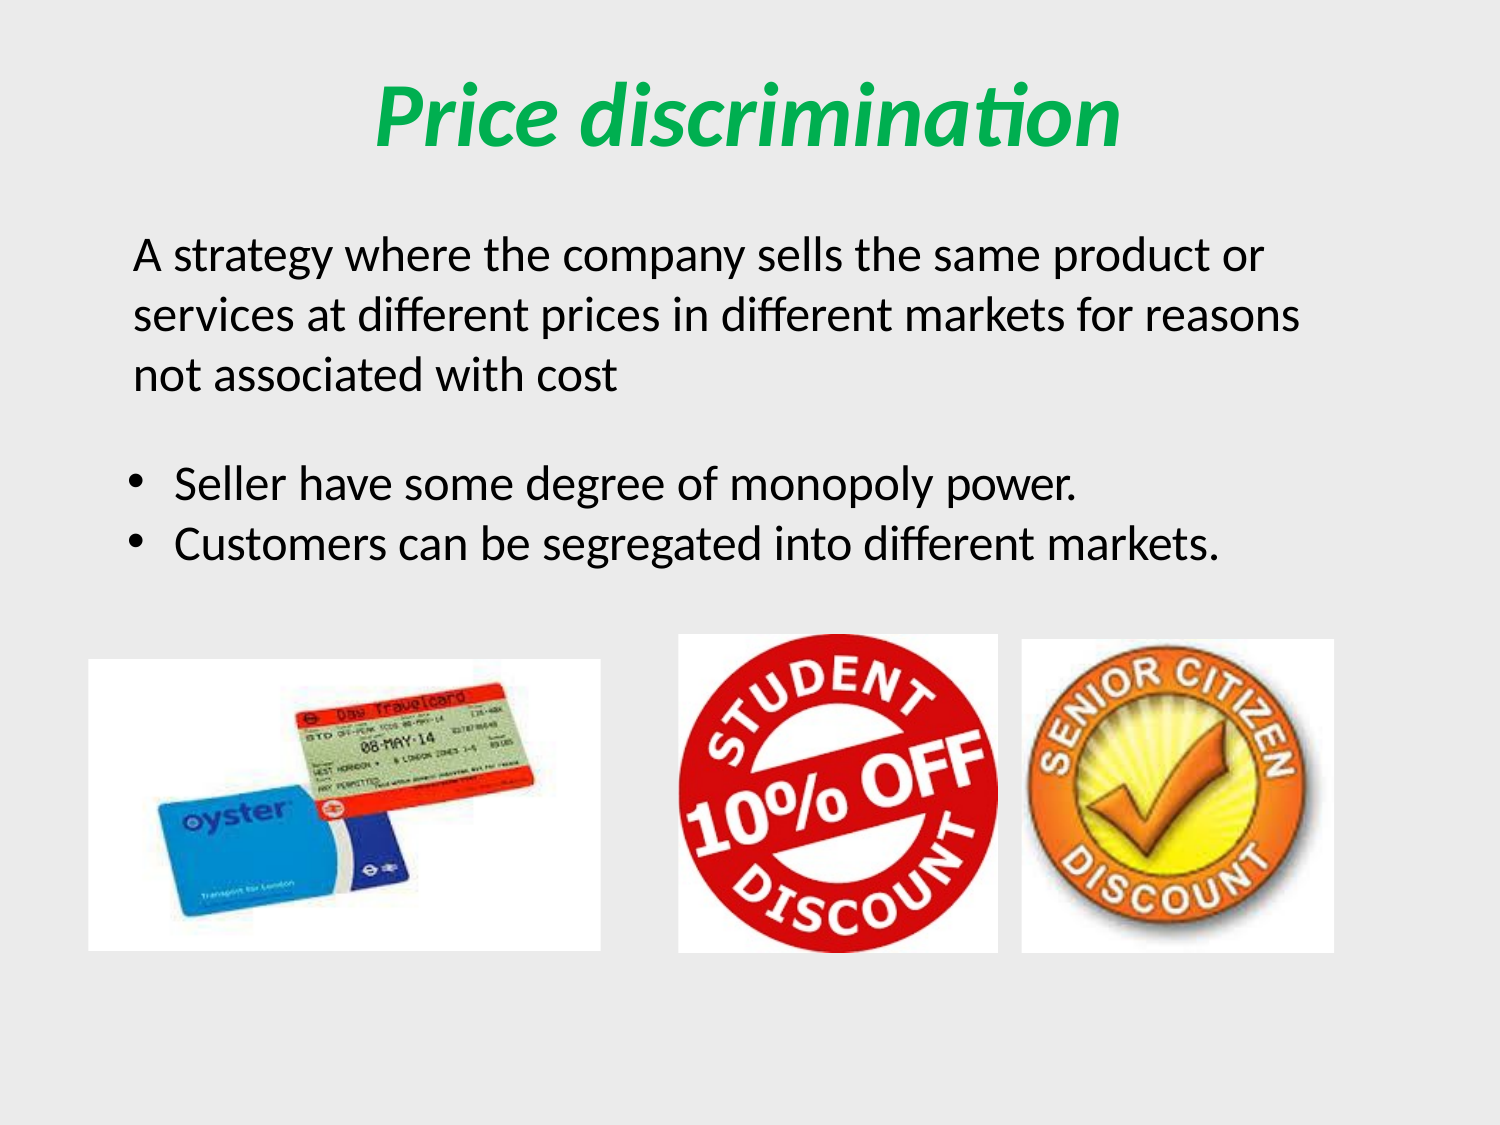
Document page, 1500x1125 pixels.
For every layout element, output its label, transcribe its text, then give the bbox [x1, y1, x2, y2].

text_box A strategy where the company sells the same product or services at different prices in different markets for reasons not associated with cost Seller have some degree of monopoly power. Customers can be segregated into different markets. [125, 219, 1317, 571]
title Price discrimination [372, 53, 1128, 219]
text_box [678, 634, 998, 953]
text_box [88, 659, 601, 951]
text_box [1021, 639, 1335, 953]
